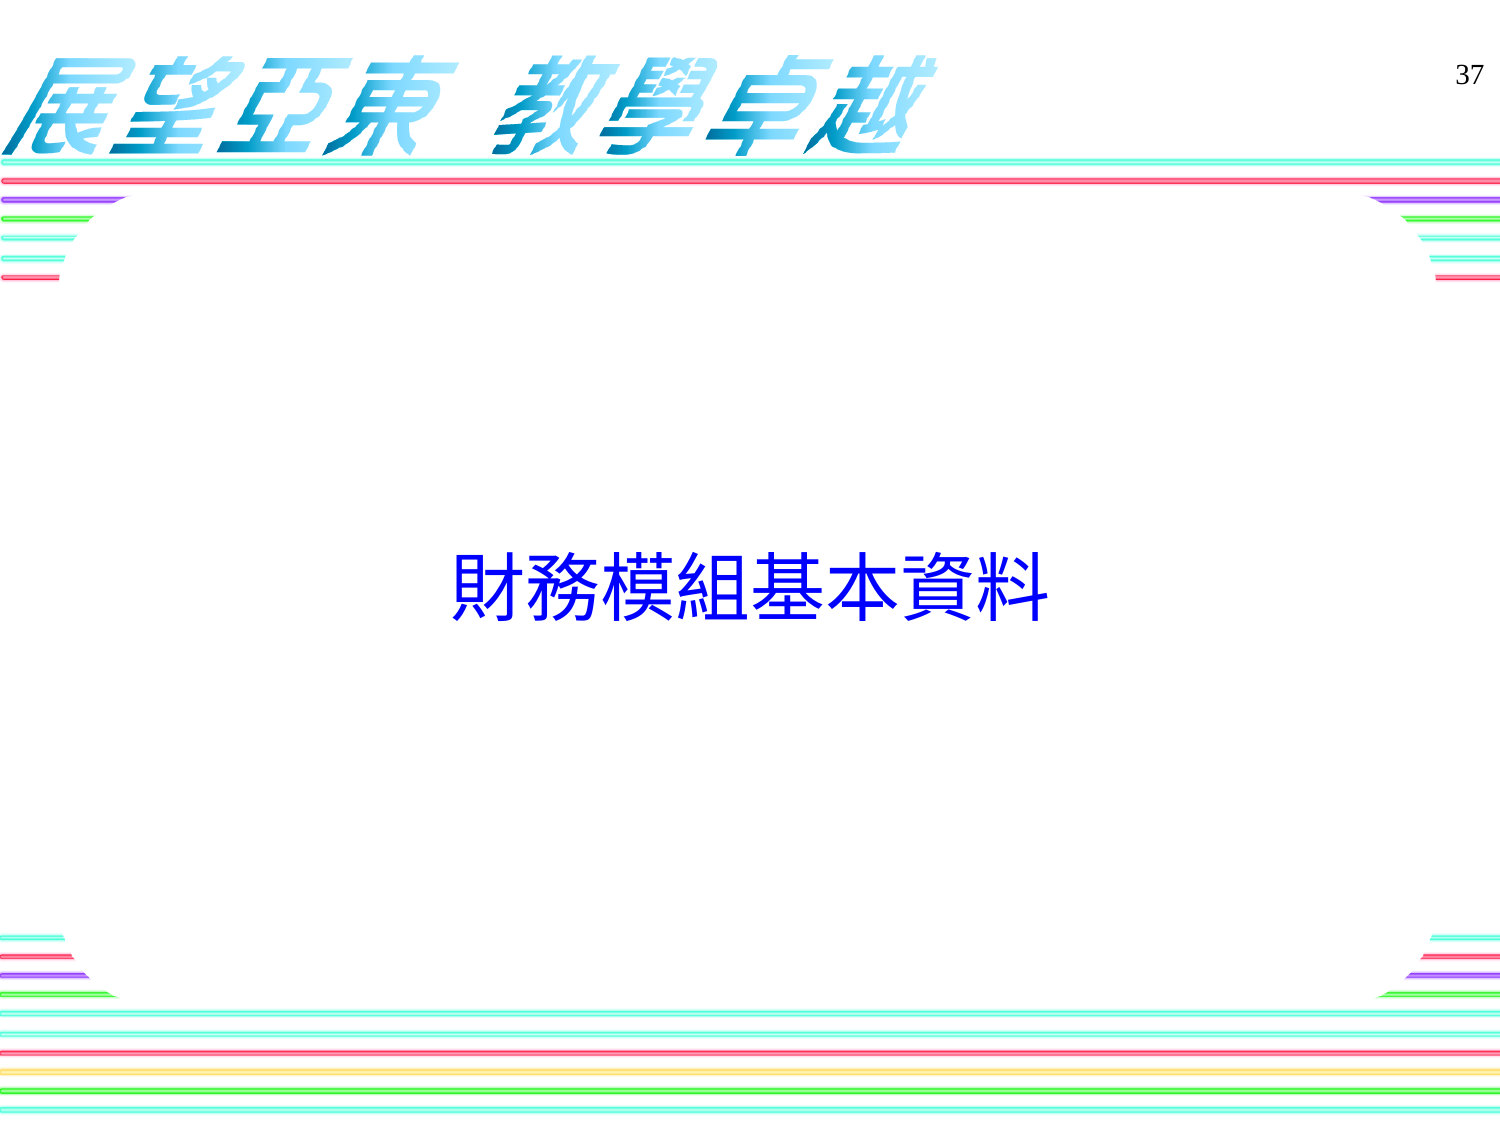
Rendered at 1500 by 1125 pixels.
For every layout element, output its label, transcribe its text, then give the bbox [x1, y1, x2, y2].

picture [0, 0, 1500, 1125]
slide_number 37 [1149, 42, 1500, 103]
title 財務模組基本資料 [64, 491, 1436, 680]
